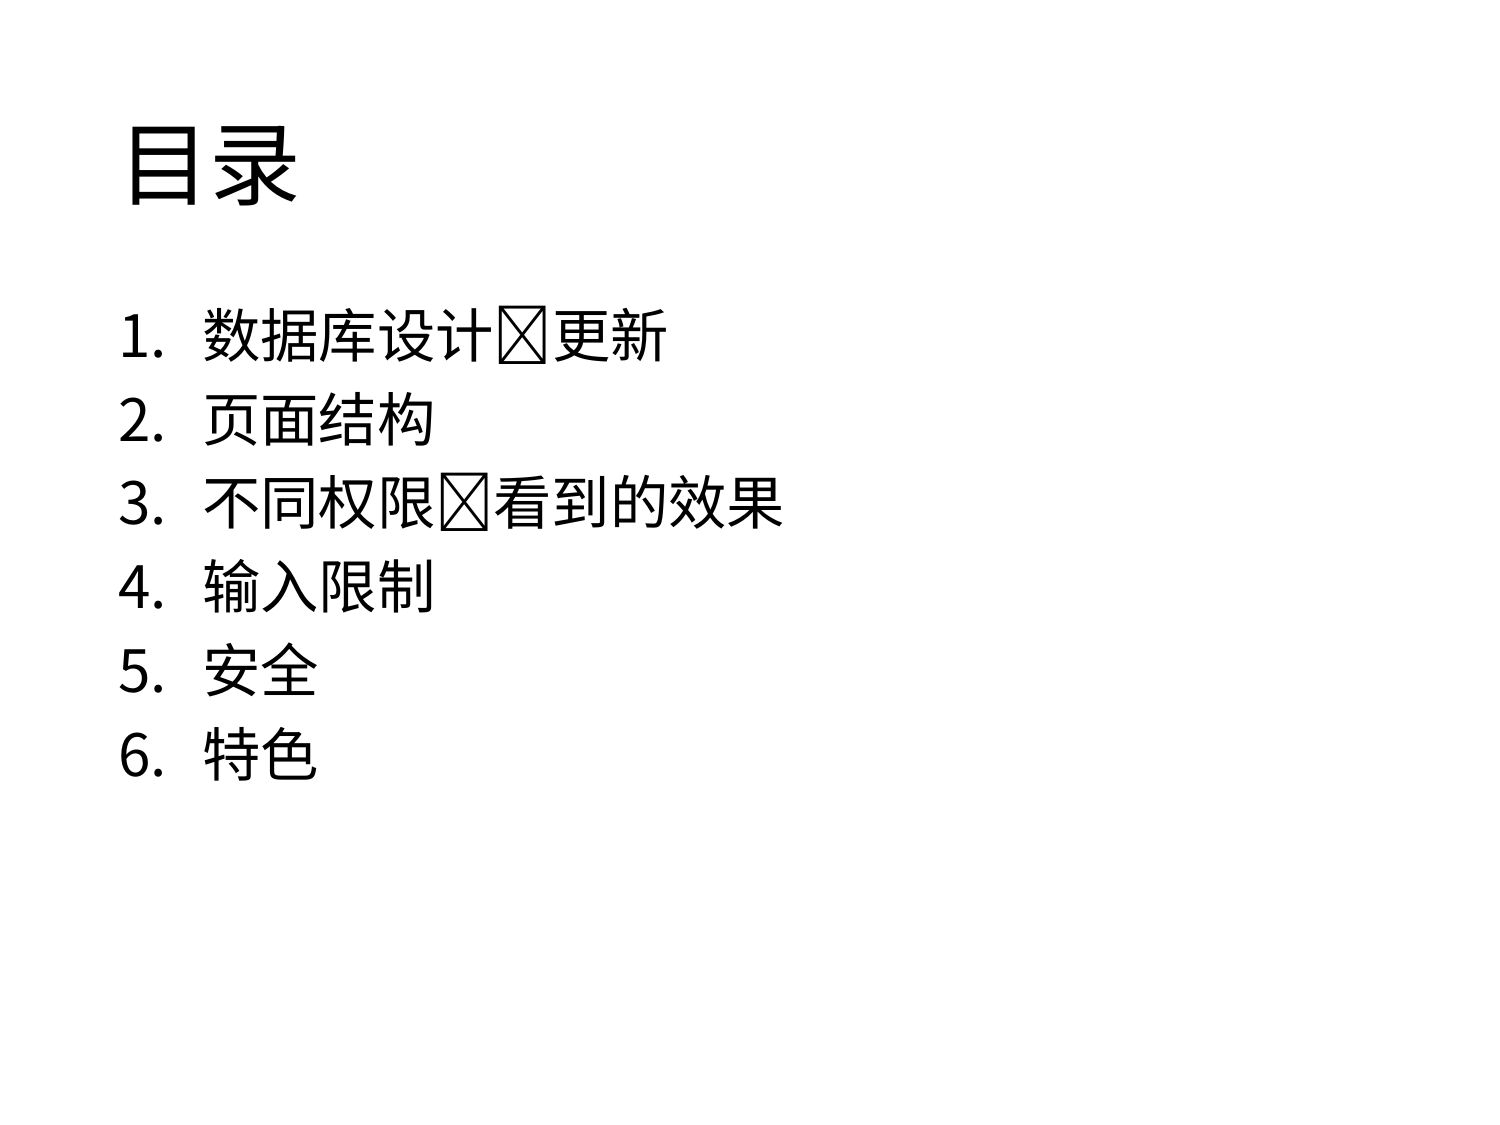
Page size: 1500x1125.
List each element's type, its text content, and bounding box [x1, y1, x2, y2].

list 数据库设计更新 页面结构 不同权限看到的效果 输入限制 安全 特色 [103, 299, 1397, 1014]
title 目录 [103, 59, 1397, 278]
